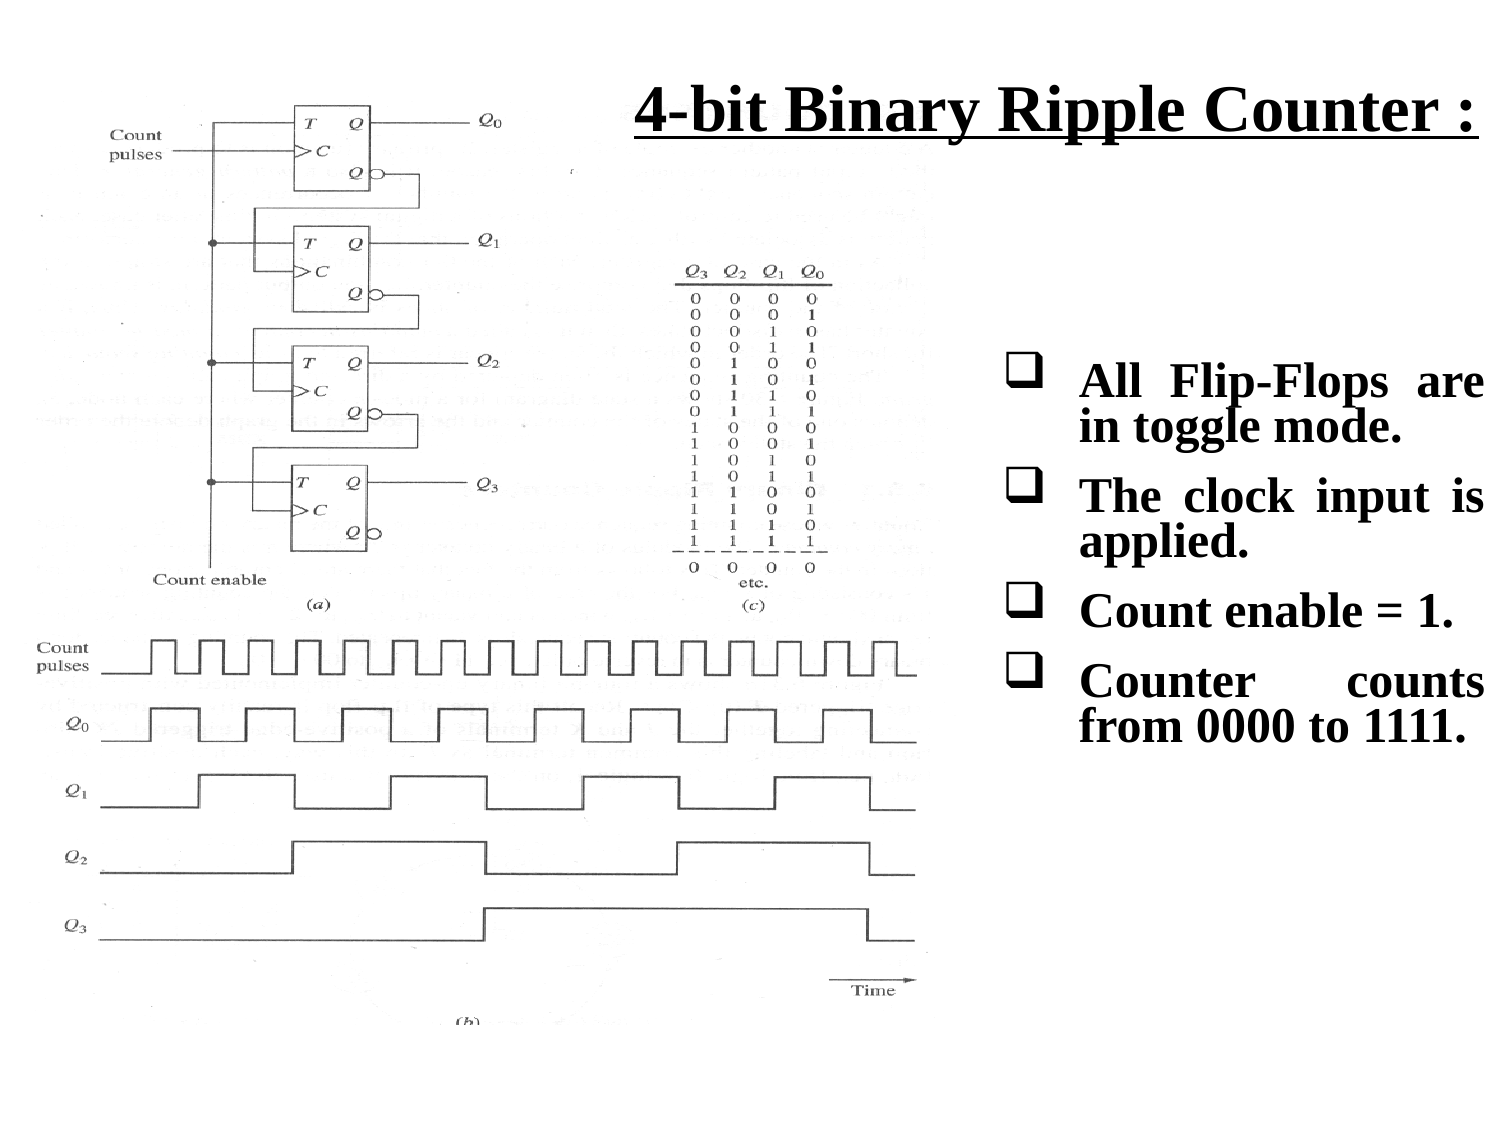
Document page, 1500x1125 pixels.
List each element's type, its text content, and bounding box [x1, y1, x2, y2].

text_box All Flip-Flops are in toggle mode. The clock input is applied. Count enable = 1. Counter counts from 0000 to 1111. [987, 354, 1500, 760]
picture [21, 89, 960, 1025]
text_box 4-bit Binary Ripple Counter : [619, 57, 1500, 153]
